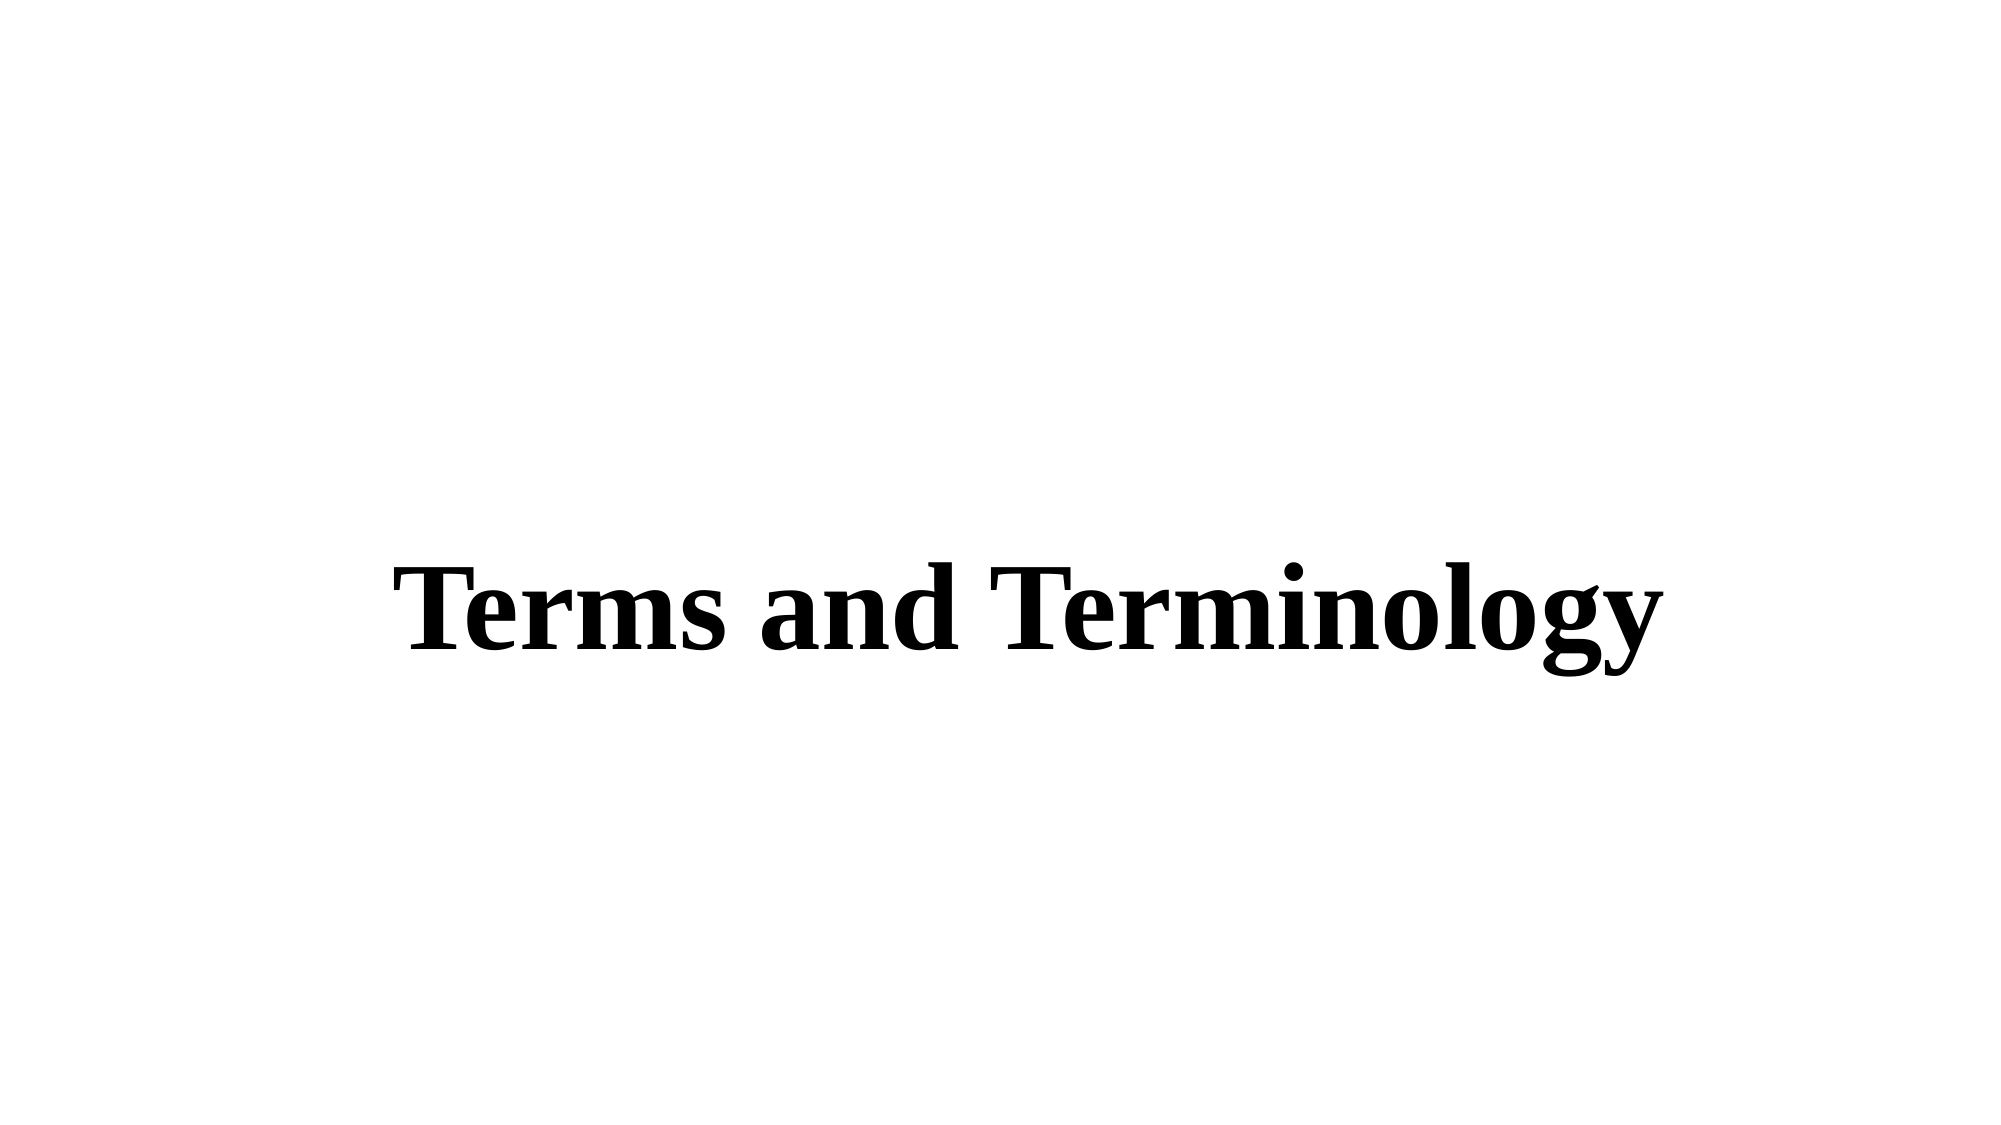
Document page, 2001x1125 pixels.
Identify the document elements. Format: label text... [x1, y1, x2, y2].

title Terms and Terminology [279, 292, 1780, 685]
